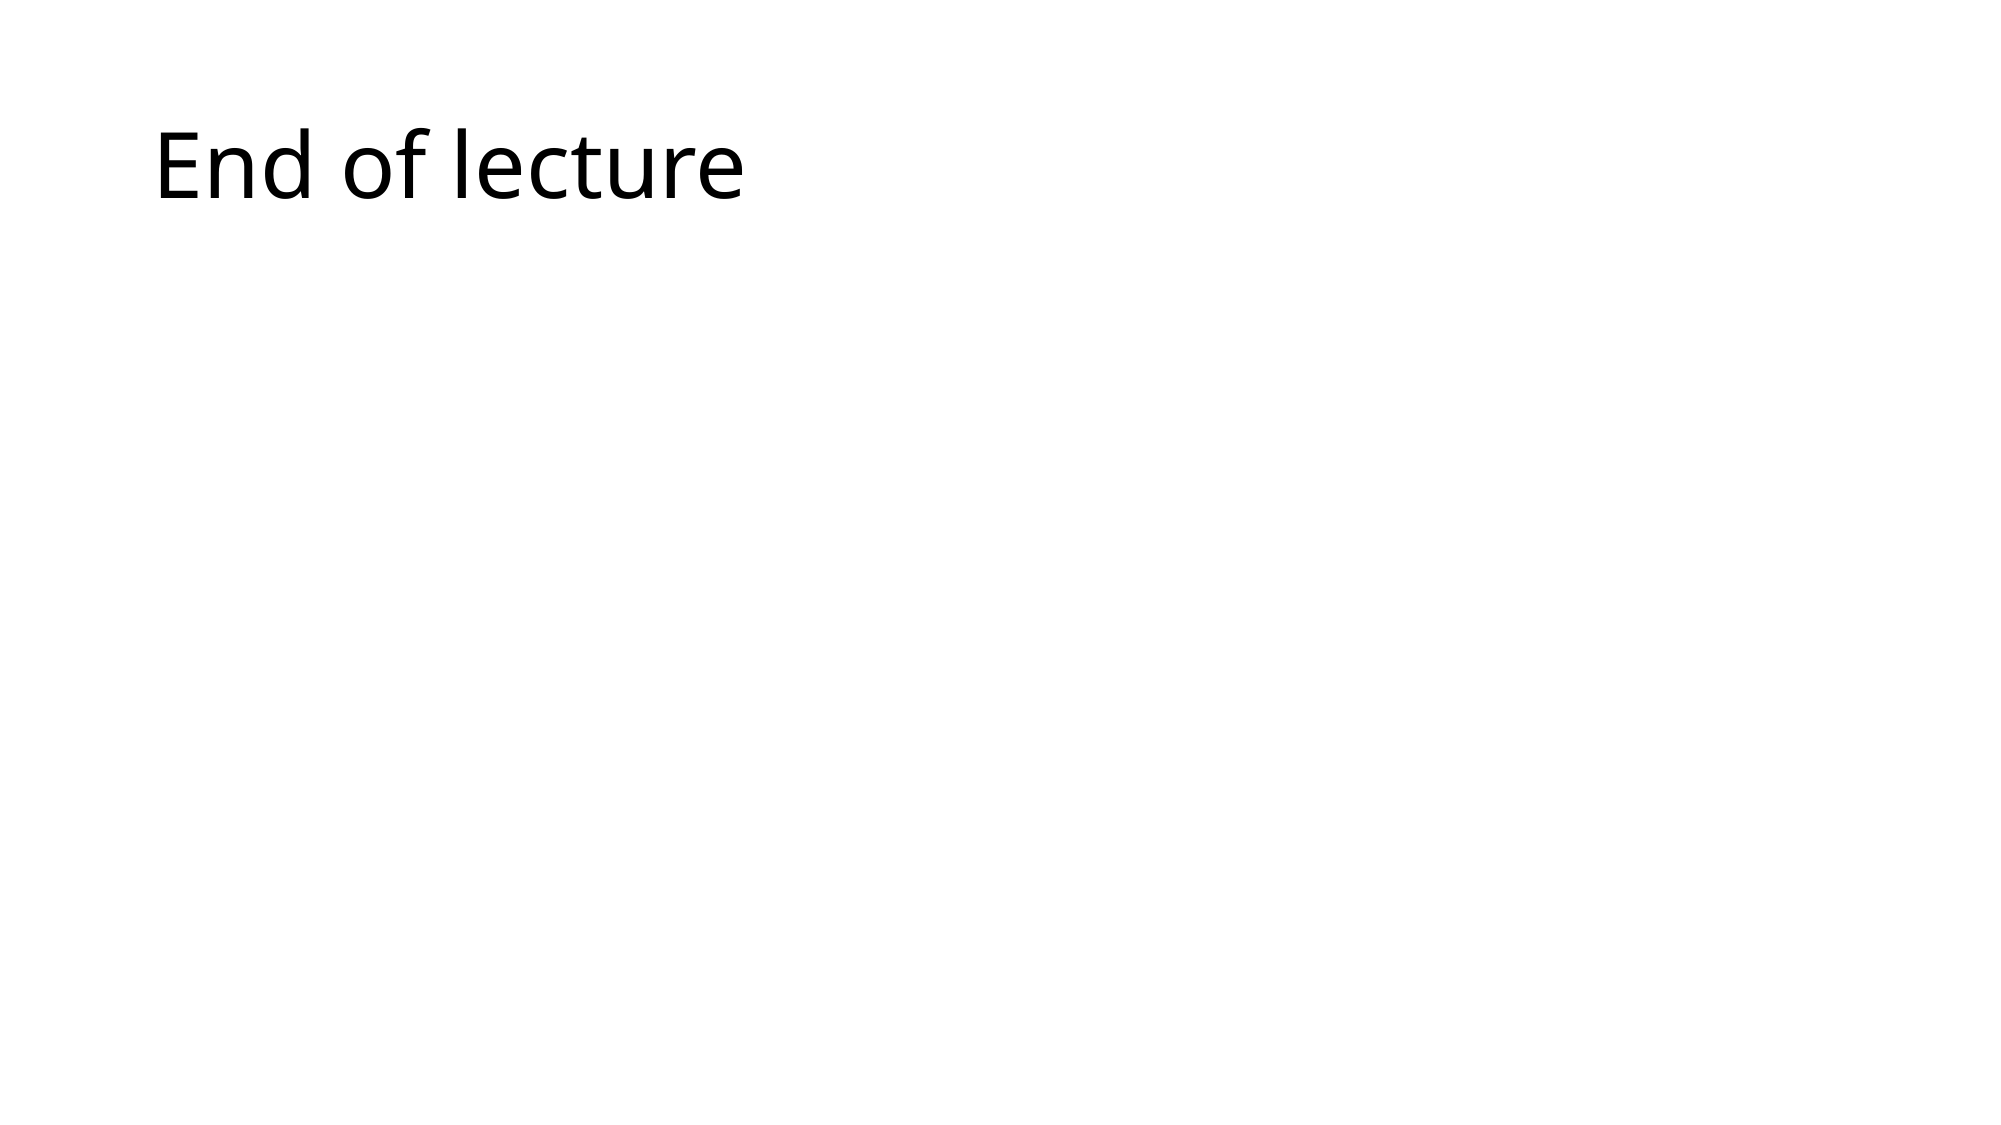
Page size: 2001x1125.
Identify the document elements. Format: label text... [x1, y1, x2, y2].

title End of lecture [137, 59, 1863, 278]
